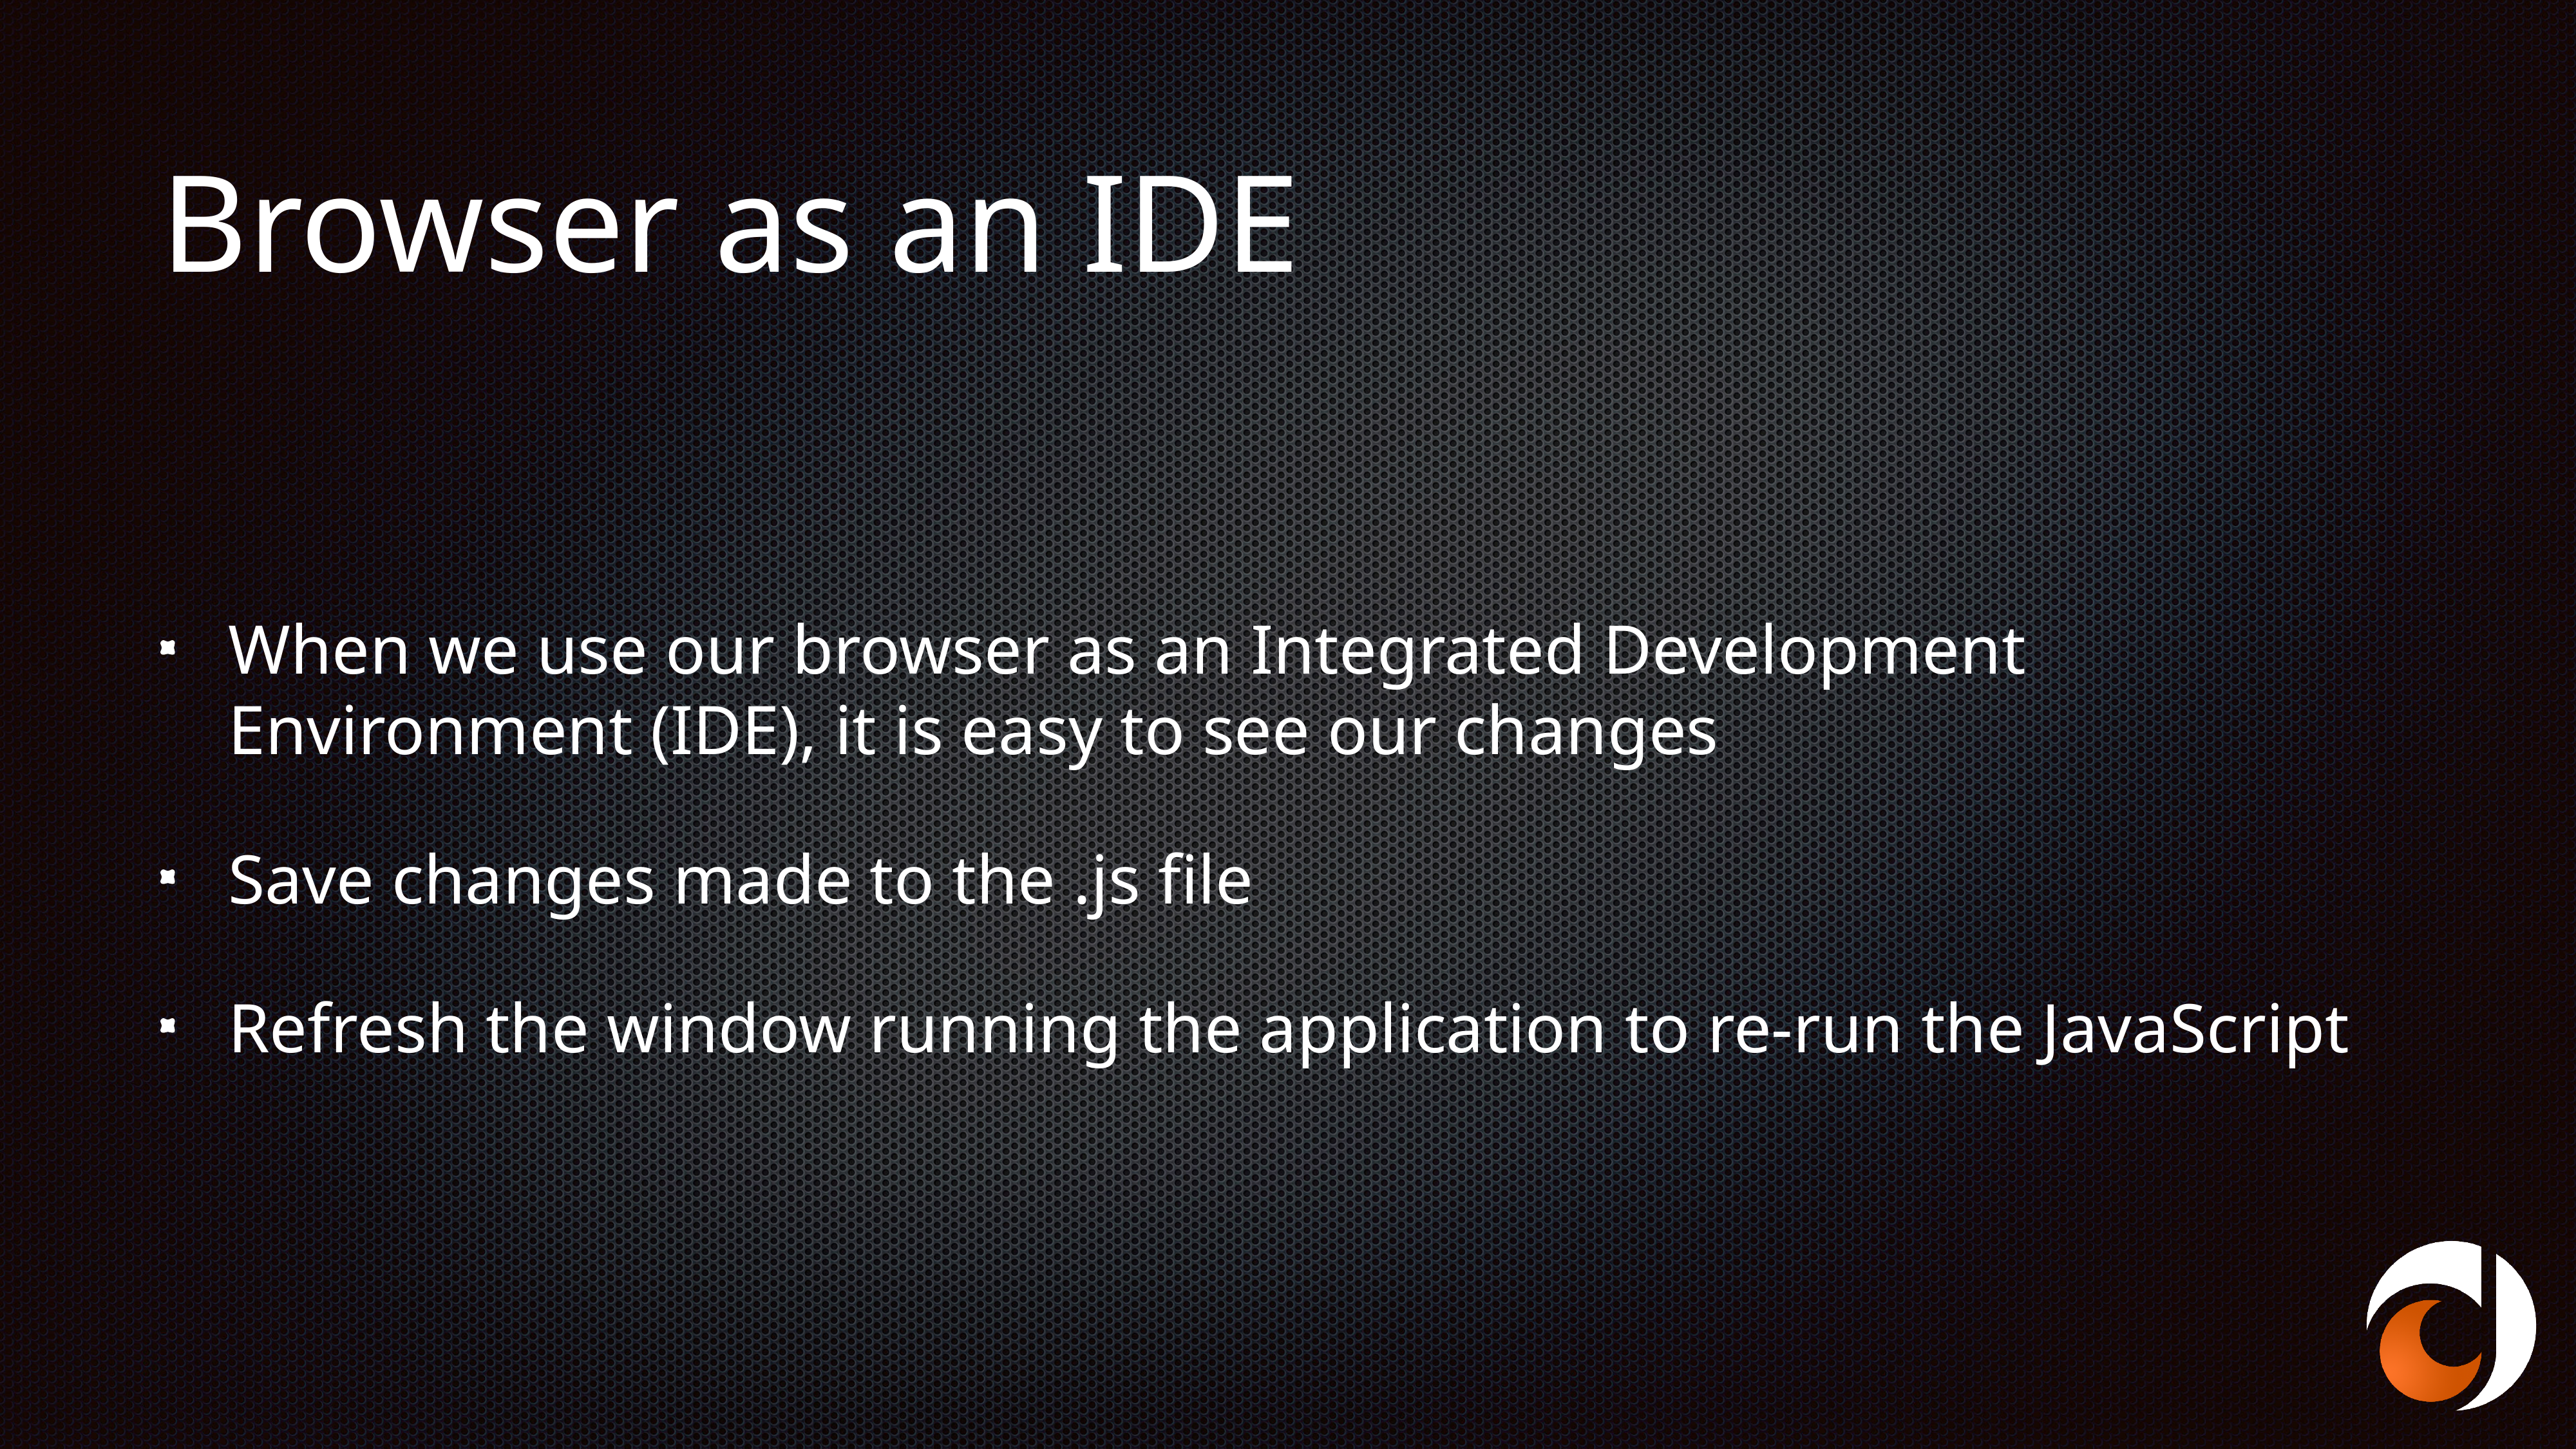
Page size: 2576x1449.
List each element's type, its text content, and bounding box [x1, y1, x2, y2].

title Browser as an IDE [155, 37, 2421, 401]
list When we use our browser as an Integrated Development Environment (IDE), it is easy to see our changes Save changes made to the .js file Refresh the window running the application to re-run the JavaScript [155, 412, 2421, 1262]
picture [0, 0, 2576, 1449]
